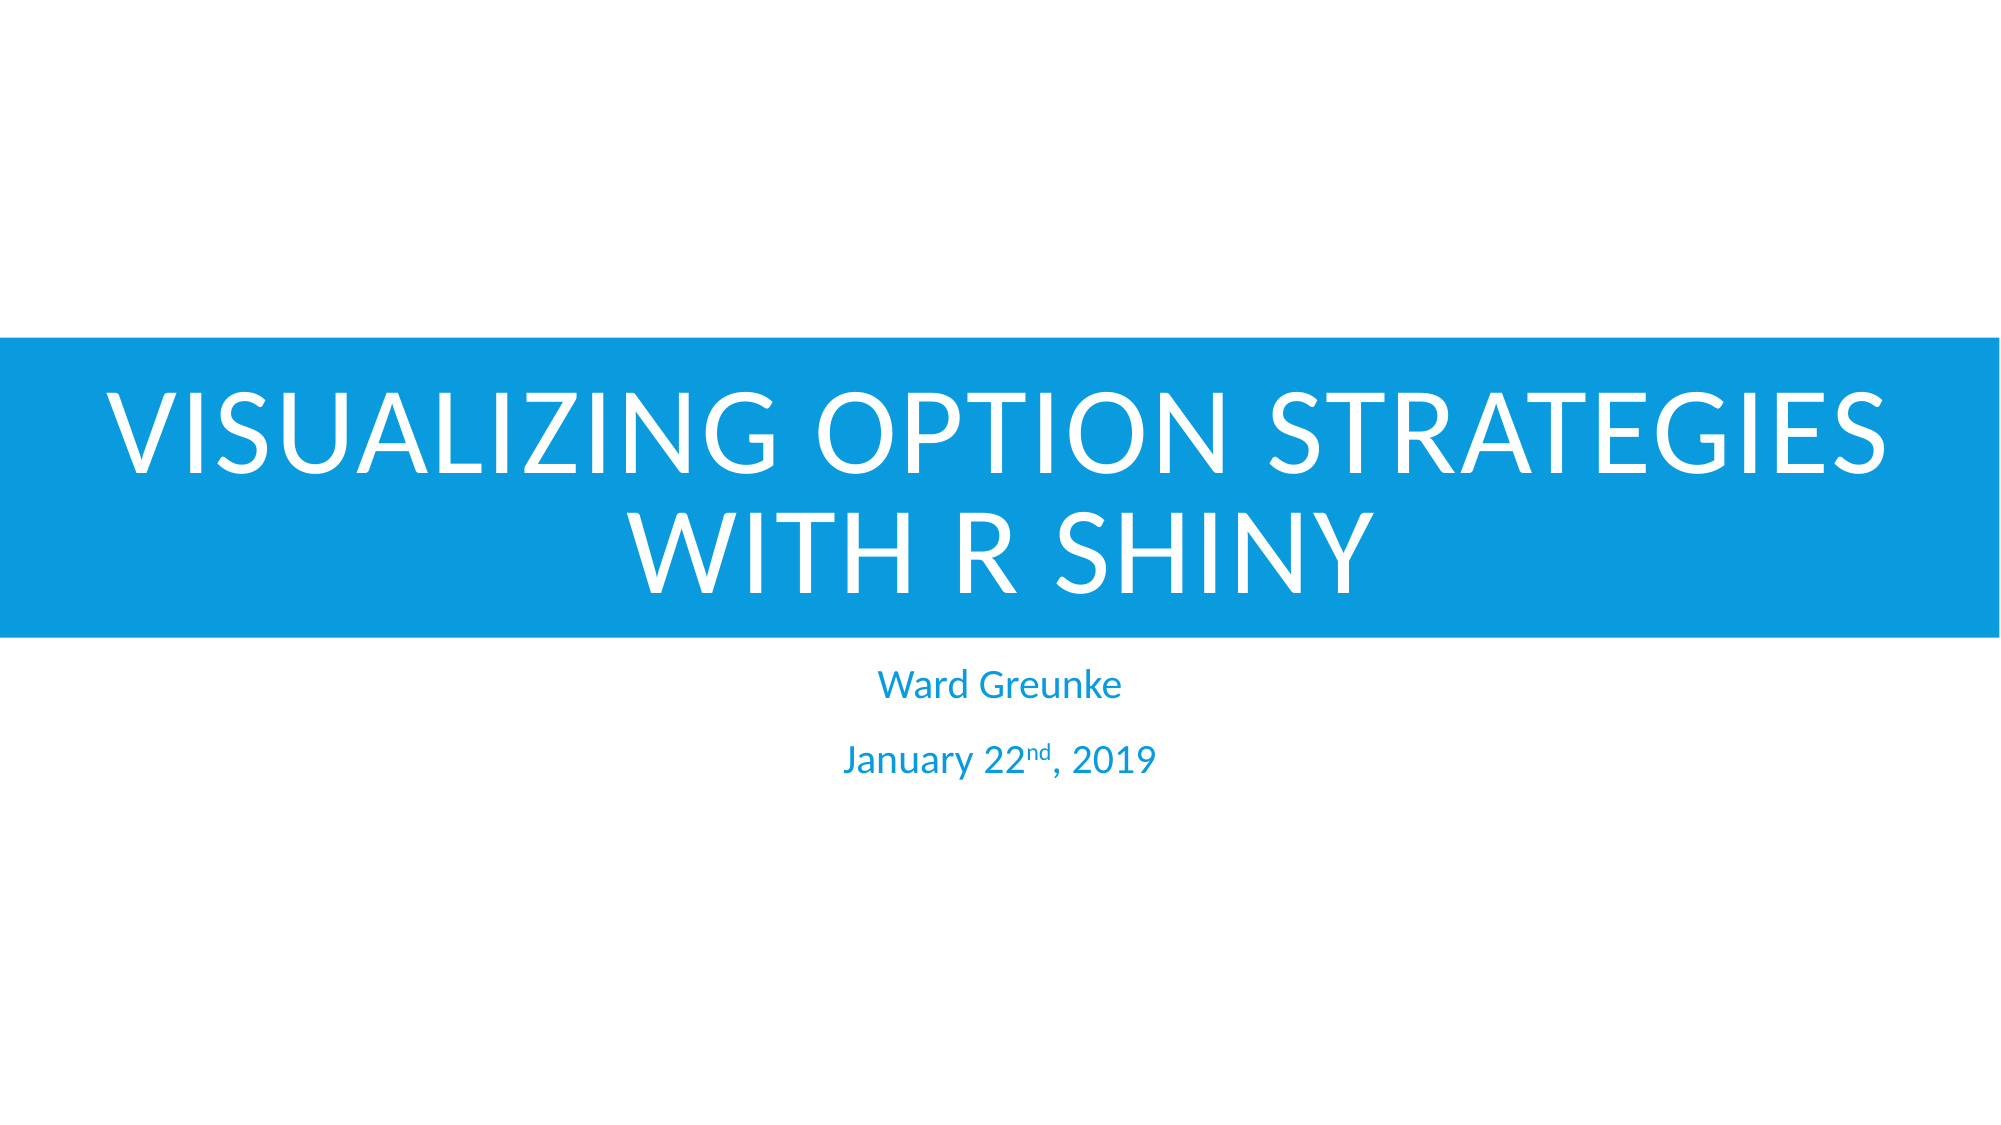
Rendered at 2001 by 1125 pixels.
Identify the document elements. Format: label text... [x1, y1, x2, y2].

subtitle Ward Greunke January 22nd, 2019 [249, 655, 1750, 871]
title Visualizing Option Strategies with R Shiny [60, 355, 1942, 641]
